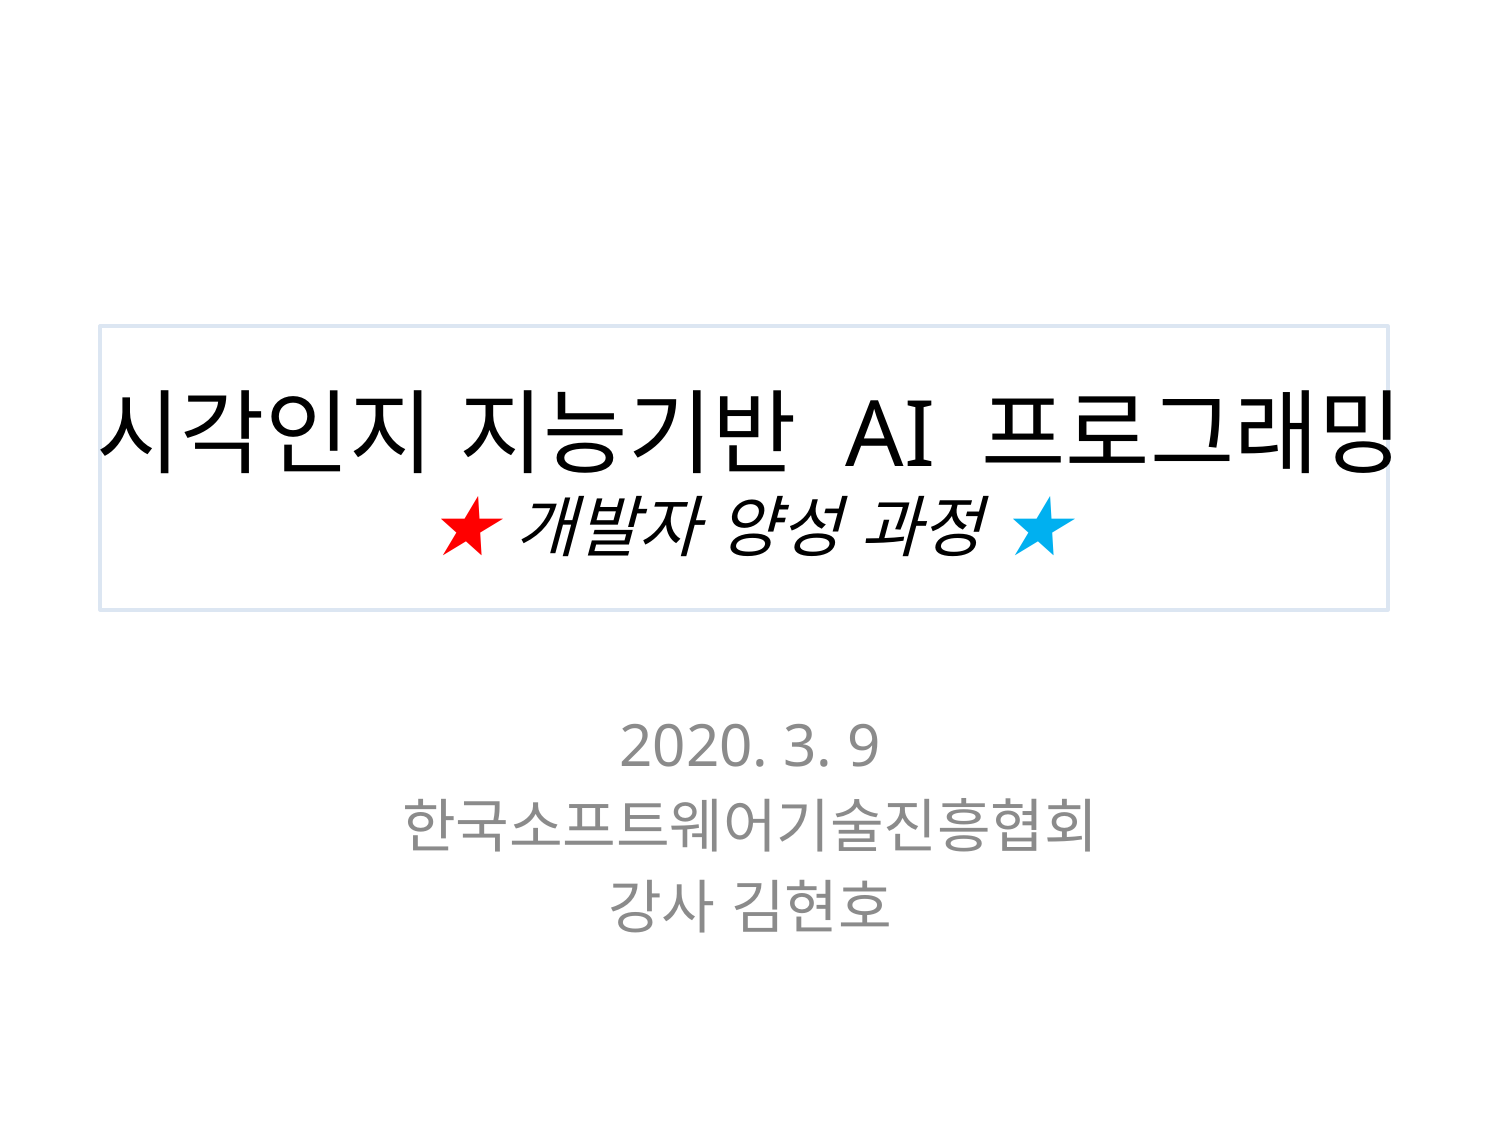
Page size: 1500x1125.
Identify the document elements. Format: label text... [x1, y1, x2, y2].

title 시각인지 지능기반 AI 프로그래밍 ★ 개발자 양성 과정 ★ [76, 349, 1424, 591]
text_box [98, 324, 1390, 349]
text_box [98, 591, 1390, 612]
subtitle 2020. 3. 9 한국소프트웨어기술진흥협회 강사 김현호 [225, 700, 1275, 988]
